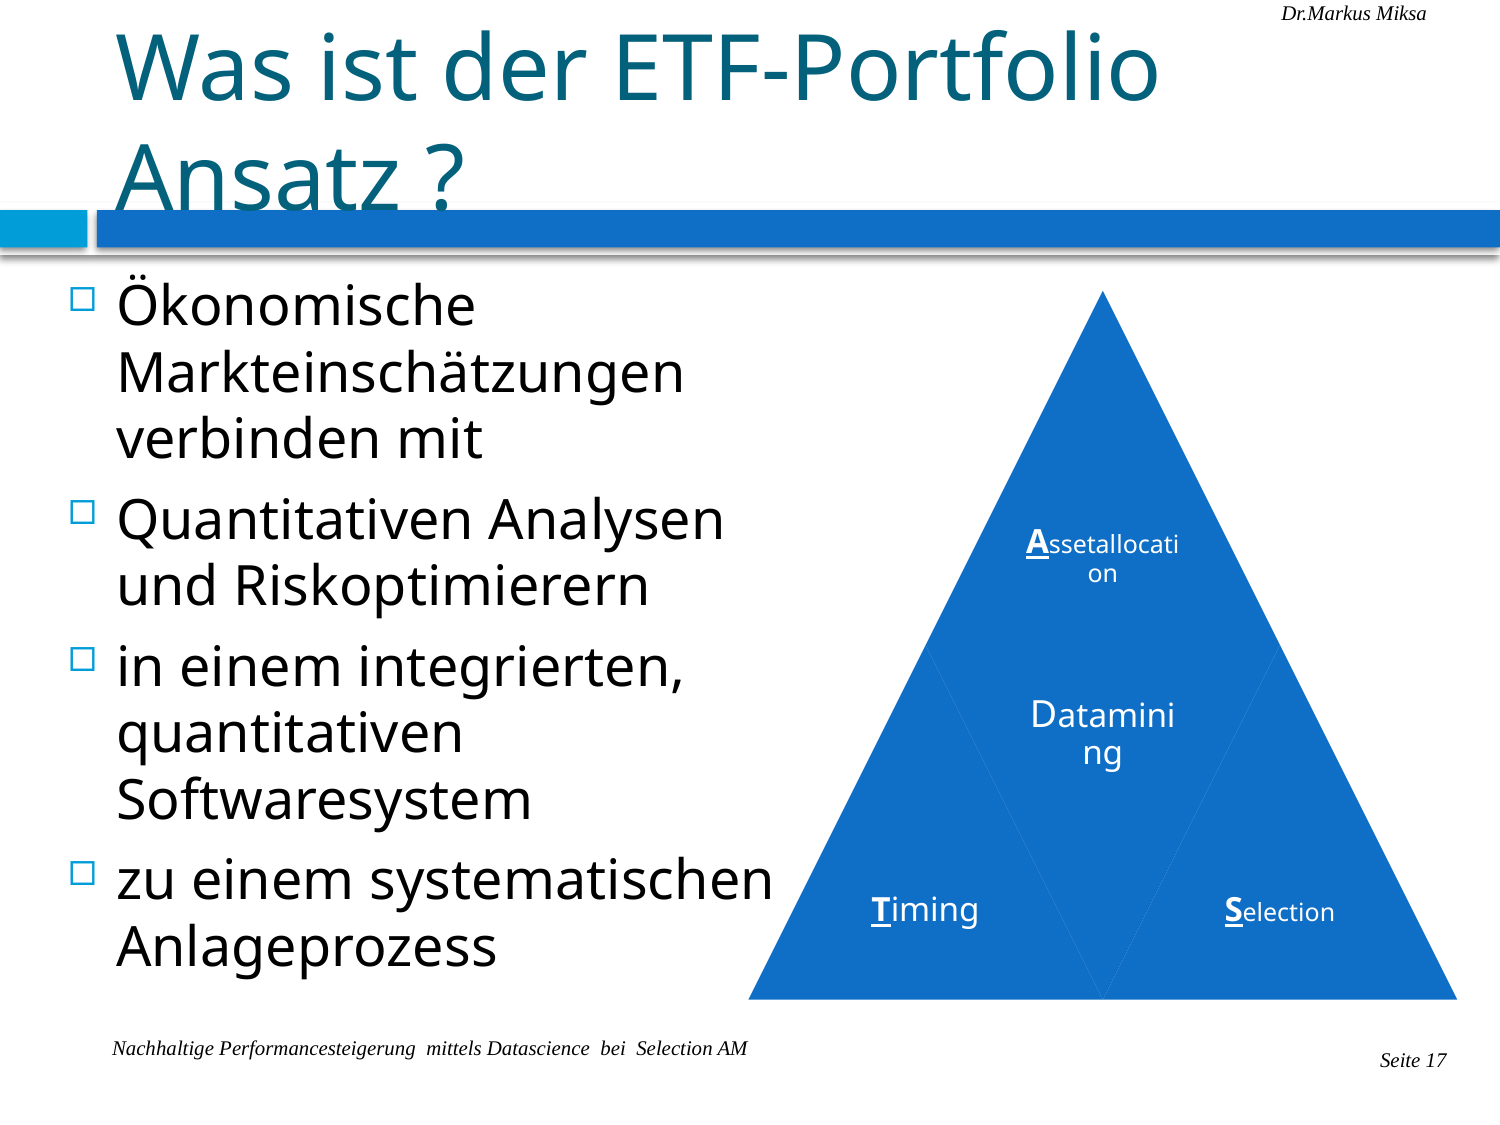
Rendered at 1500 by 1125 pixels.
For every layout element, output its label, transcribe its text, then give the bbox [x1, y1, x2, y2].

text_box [705, 290, 1500, 1000]
list Ökonomische Markteinschätzungen verbinden mit Quantitativen Analysen und Riskoptimierern in einem integrierten, quantitativen Softwaresystem zu einem systematischen Anlageprozess [53, 262, 833, 1059]
title Was ist der ETF-Portfolio Ansatz ? [100, 37, 1438, 200]
